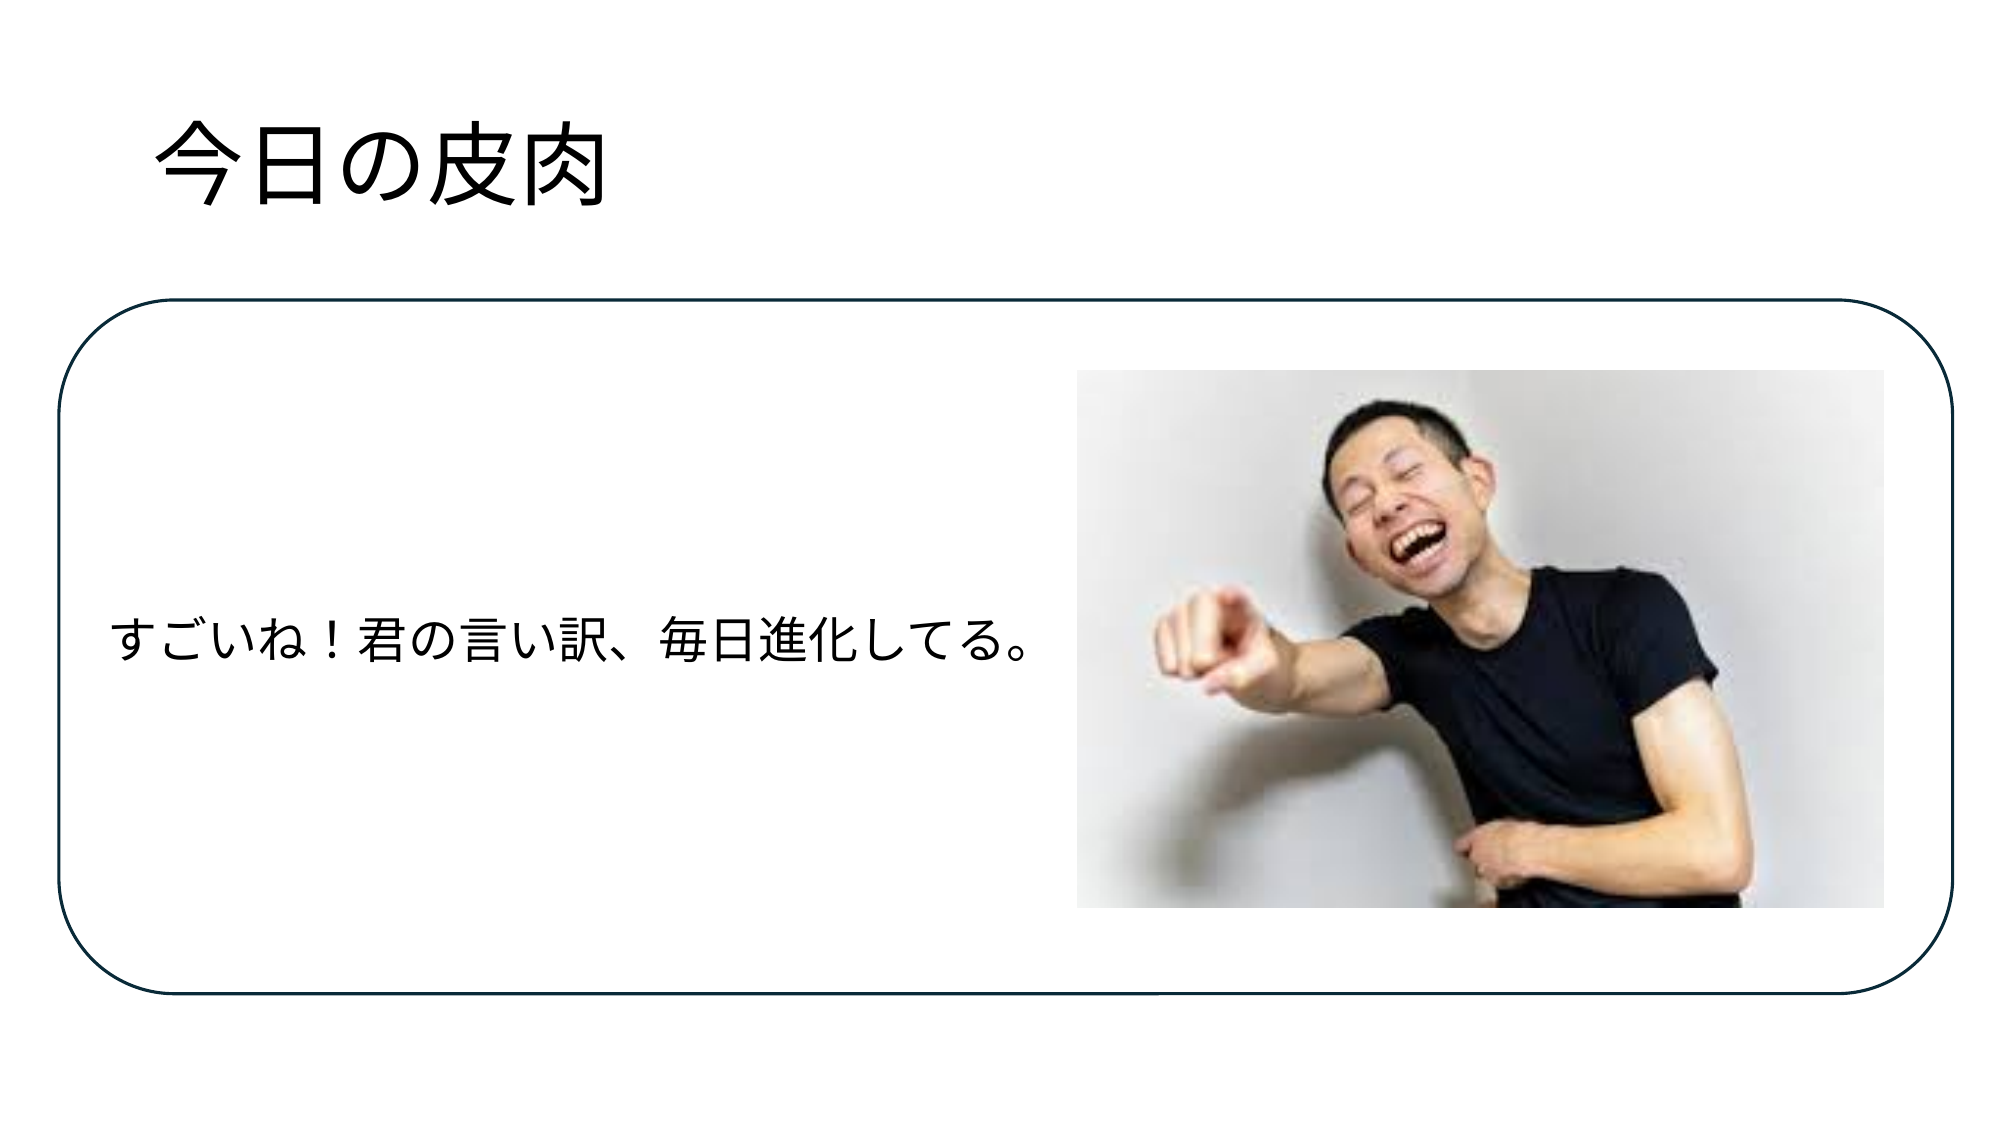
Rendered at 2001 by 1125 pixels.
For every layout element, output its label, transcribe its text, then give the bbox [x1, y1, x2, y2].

picture [1076, 370, 1885, 908]
text_box [57, 298, 1955, 996]
title 今日の皮肉 [137, 59, 1863, 278]
